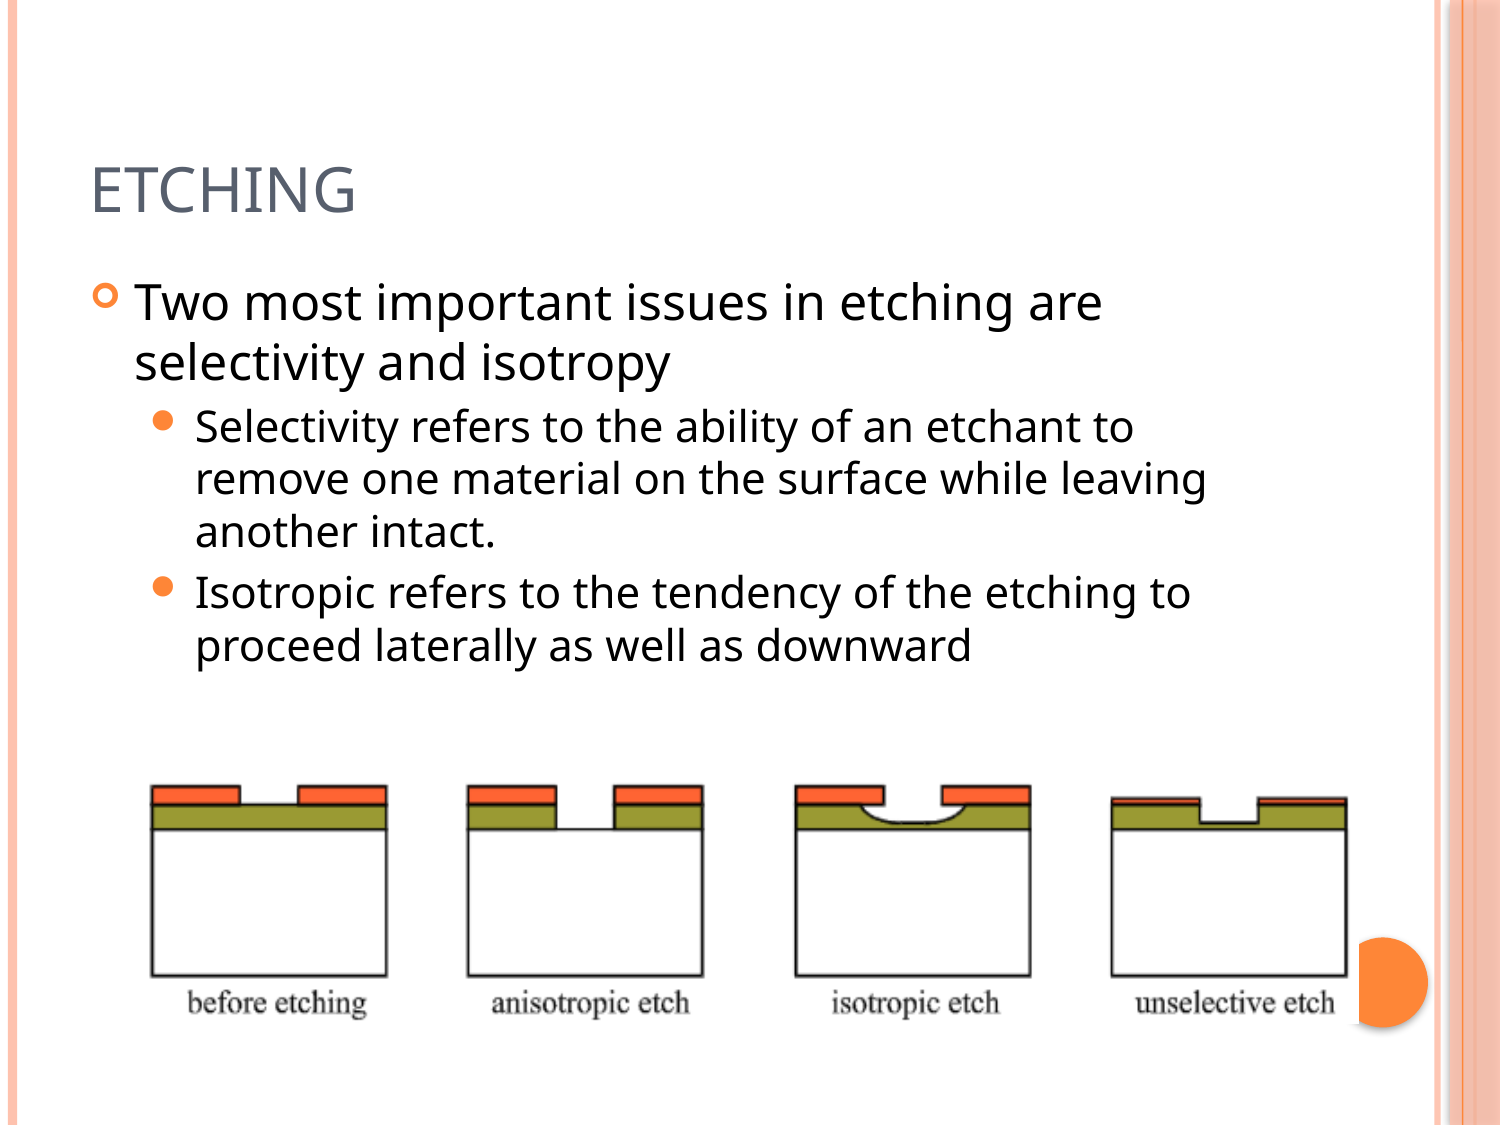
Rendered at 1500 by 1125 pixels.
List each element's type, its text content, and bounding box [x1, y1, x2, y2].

title Etching [75, 45, 1300, 233]
picture [140, 776, 1360, 1025]
list Two most important issues in etching are selectivity and isotropy Selectivity refers to the ability of an etchant to remove one material on the surface while leaving another intact. Isotropic refers to the tendency of the etching to proceed laterally as well as downward [75, 262, 1300, 1062]
